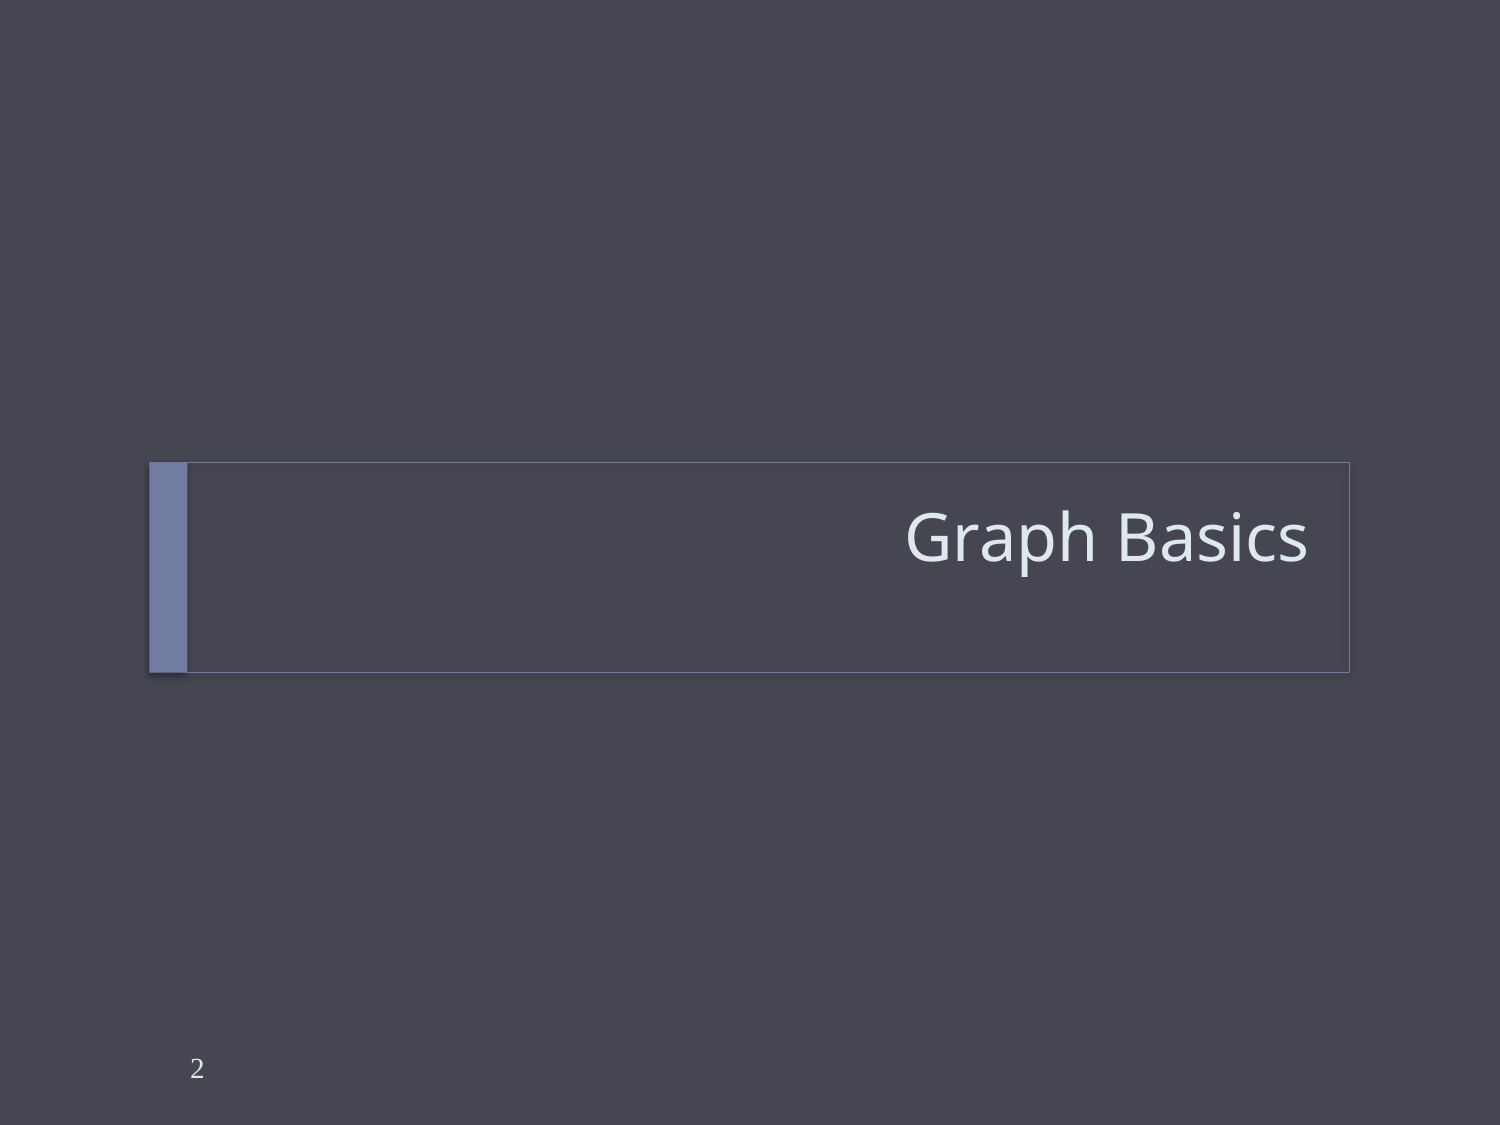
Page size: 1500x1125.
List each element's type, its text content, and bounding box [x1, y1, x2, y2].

title Graph Basics [200, 487, 1325, 663]
slide_number 2 [175, 1042, 425, 1103]
